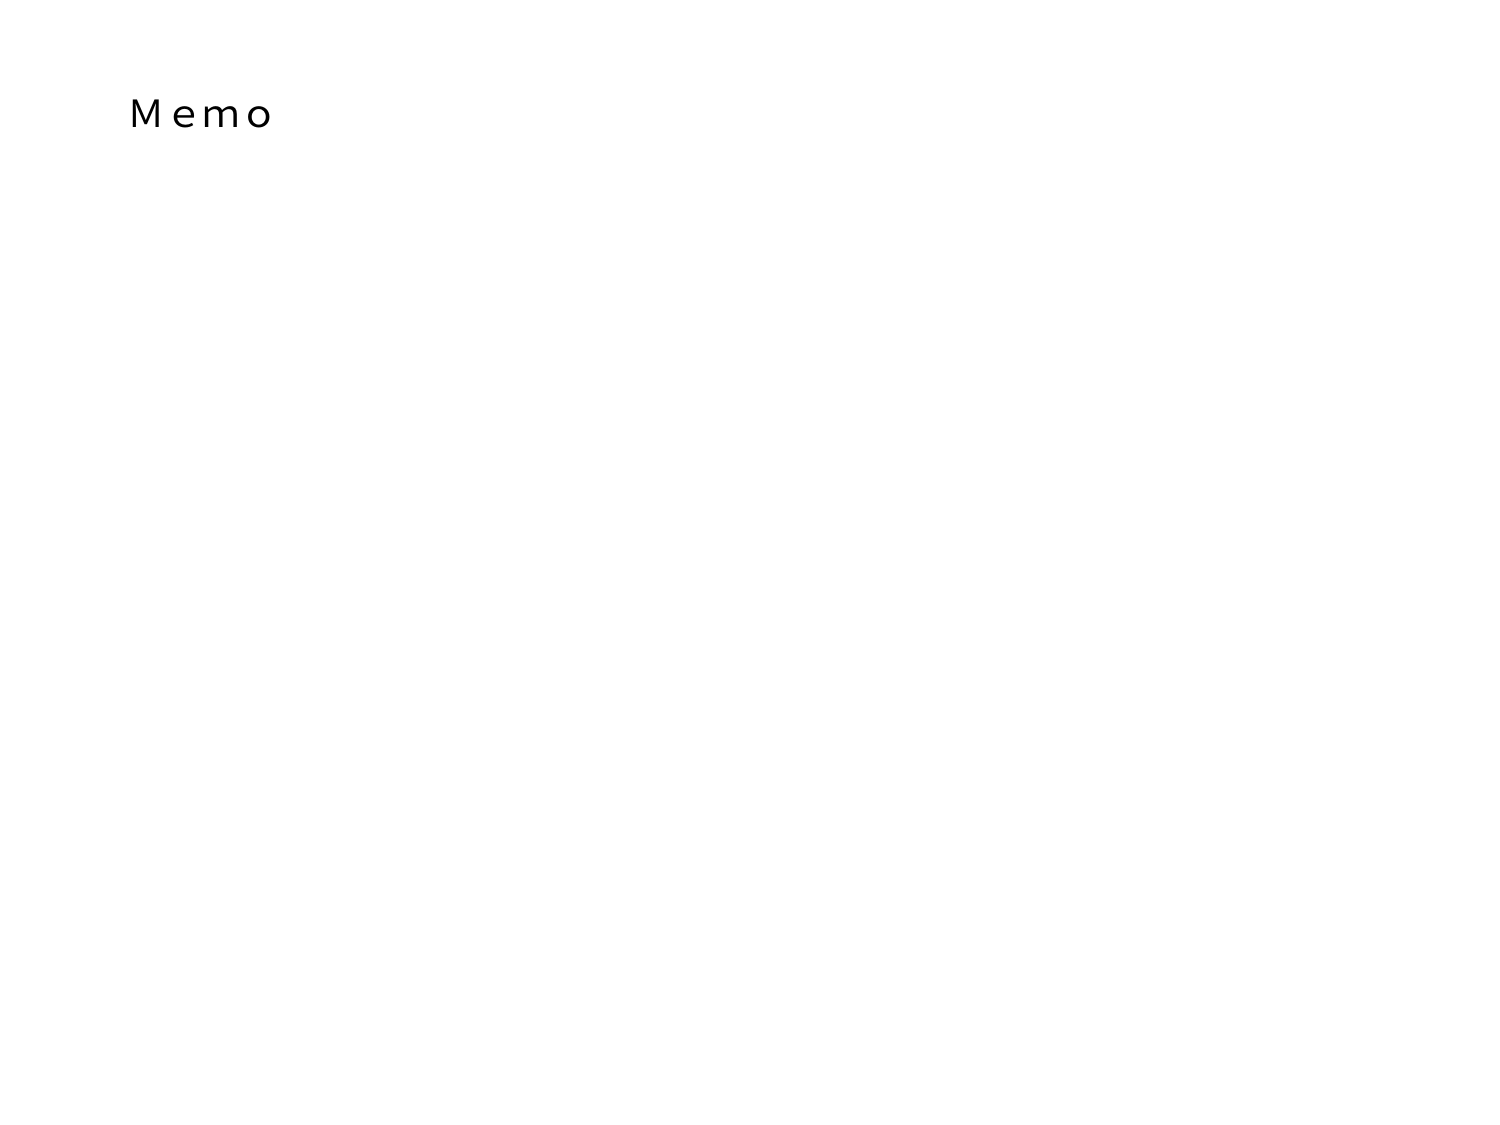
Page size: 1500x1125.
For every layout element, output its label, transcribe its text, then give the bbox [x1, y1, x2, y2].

text_box Ｍｅｍｏ [0, 0, 1500, 225]
